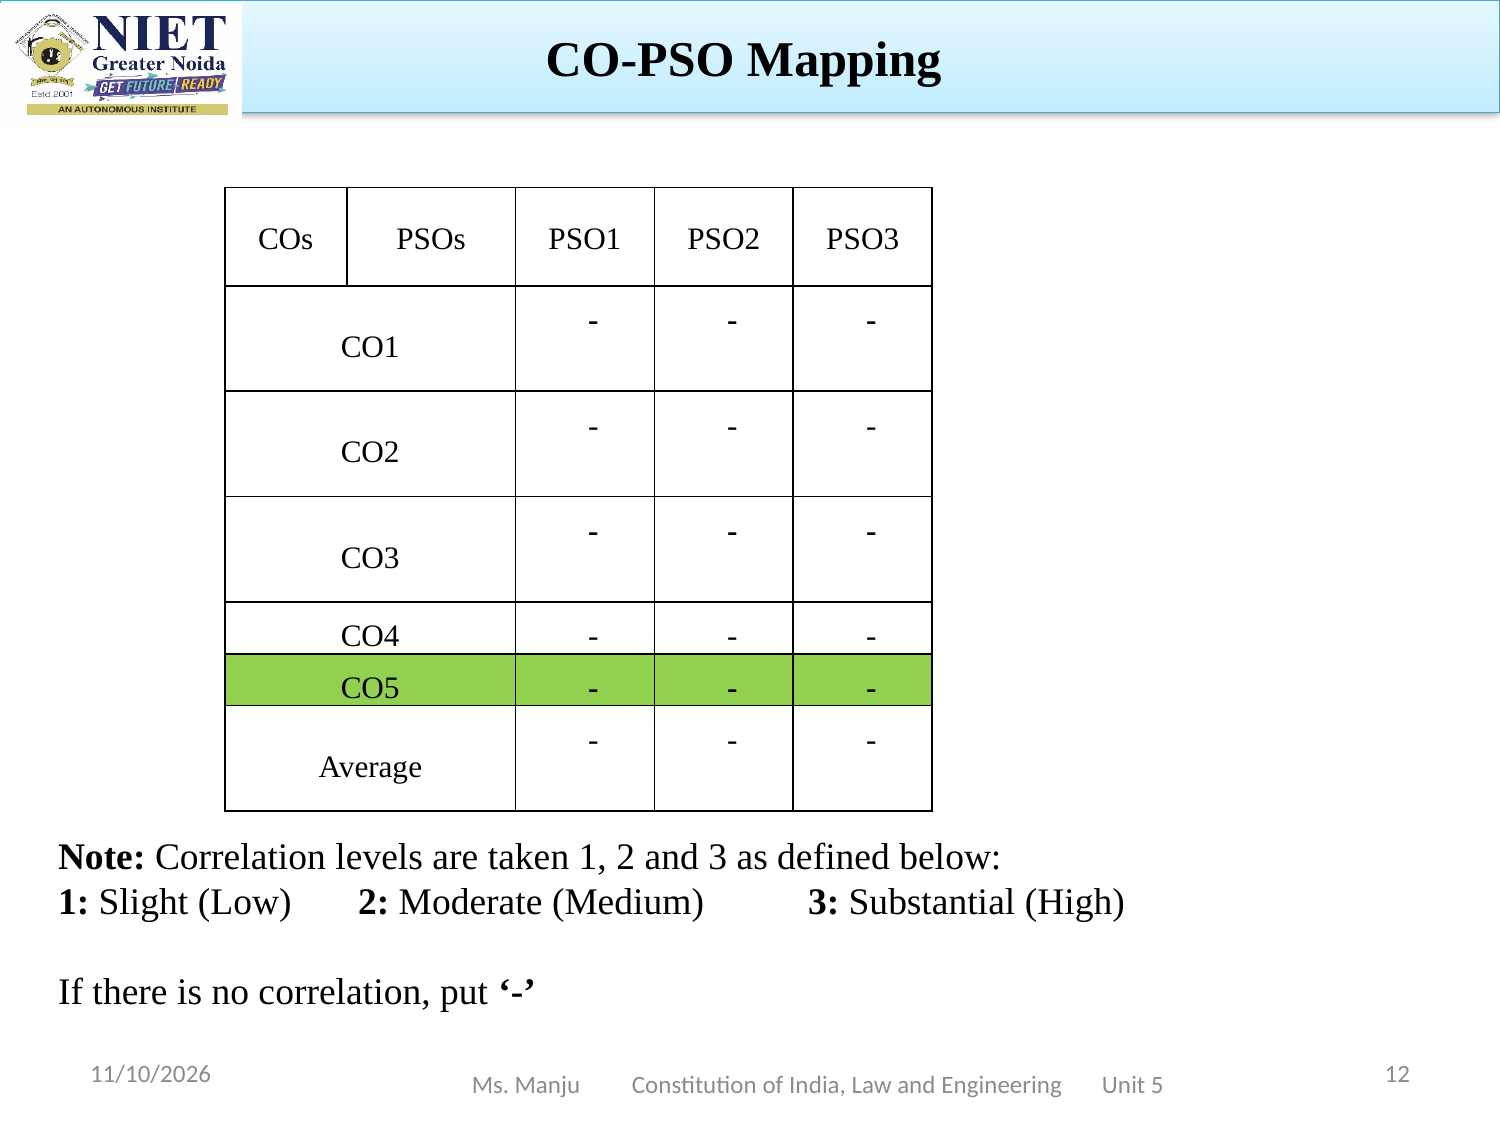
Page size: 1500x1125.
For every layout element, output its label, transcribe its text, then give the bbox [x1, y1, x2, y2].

footer Ms. Manju Constitution of India, Law and Engineering Unit 5 [362, 1042, 1275, 1125]
table_cell CO1 [226, 287, 515, 390]
table_header COs [226, 188, 346, 285]
table_cell - [655, 706, 792, 810]
table_cell - [655, 287, 792, 390]
table_cell - [794, 706, 931, 810]
table_cell - [516, 706, 654, 810]
table_cell - [516, 603, 654, 653]
table_cell - [516, 287, 654, 390]
picture [0, 2, 243, 126]
table_header PSO3 [794, 188, 931, 285]
table_cell - [655, 497, 792, 601]
table_cell - [794, 655, 931, 705]
table_cell - [516, 392, 654, 496]
table_cell CO2 [226, 392, 515, 496]
table_cell - [516, 497, 654, 601]
table_cell - [655, 655, 792, 705]
table_cell - [655, 392, 792, 496]
table_cell - [794, 392, 931, 496]
table_header PSO2 [655, 188, 792, 285]
table_cell - [794, 287, 931, 390]
table_cell CO4 [226, 603, 515, 653]
slide_number 12 [1074, 1042, 1425, 1103]
table_cell CO5 [226, 655, 515, 705]
table_cell - [516, 655, 654, 705]
table_cell - [794, 497, 931, 601]
table_header PSOs [348, 188, 515, 285]
title CO-PSO Mapping [0, 0, 1500, 113]
table_header PSO1 [516, 188, 654, 285]
table_cell Average [226, 706, 515, 810]
table_cell - [794, 603, 931, 653]
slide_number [75, 1042, 362, 1103]
table_cell - [655, 603, 792, 653]
text_box Note: Correlation levels are taken 1, 2 and 3 as defined below: 1: Slight (Low) 2: Moderate (Medium) 3: Substantial (High) If there is no correlation, put ‘-’ [43, 824, 1483, 1020]
table_cell CO3 [226, 497, 515, 601]
